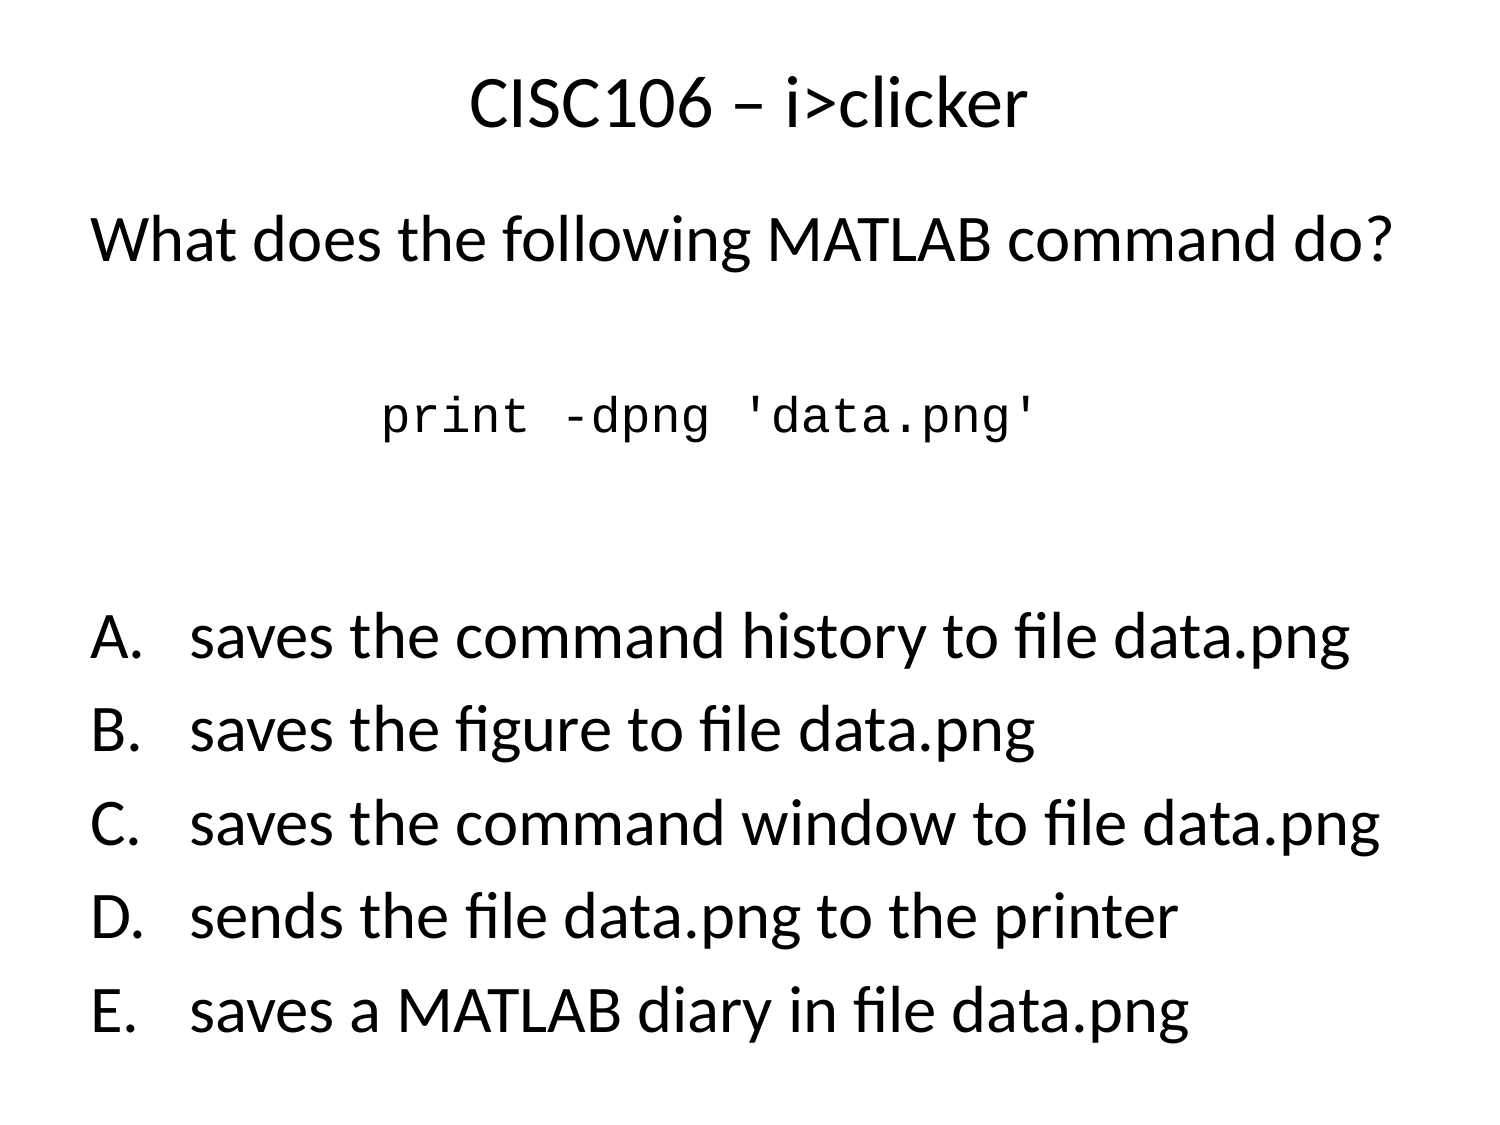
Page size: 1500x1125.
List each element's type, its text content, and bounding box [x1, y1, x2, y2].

list What does the following MATLAB command do? saves the command history to file data.png saves the figure to file data.png saves the command window to file data.png sends the file data.png to the printer saves a MATLAB diary in file data.png [75, 187, 1438, 1063]
text_box print -dpng 'data.png' [365, 374, 1056, 450]
title CISC106 – i>clicker [75, 45, 1425, 150]
